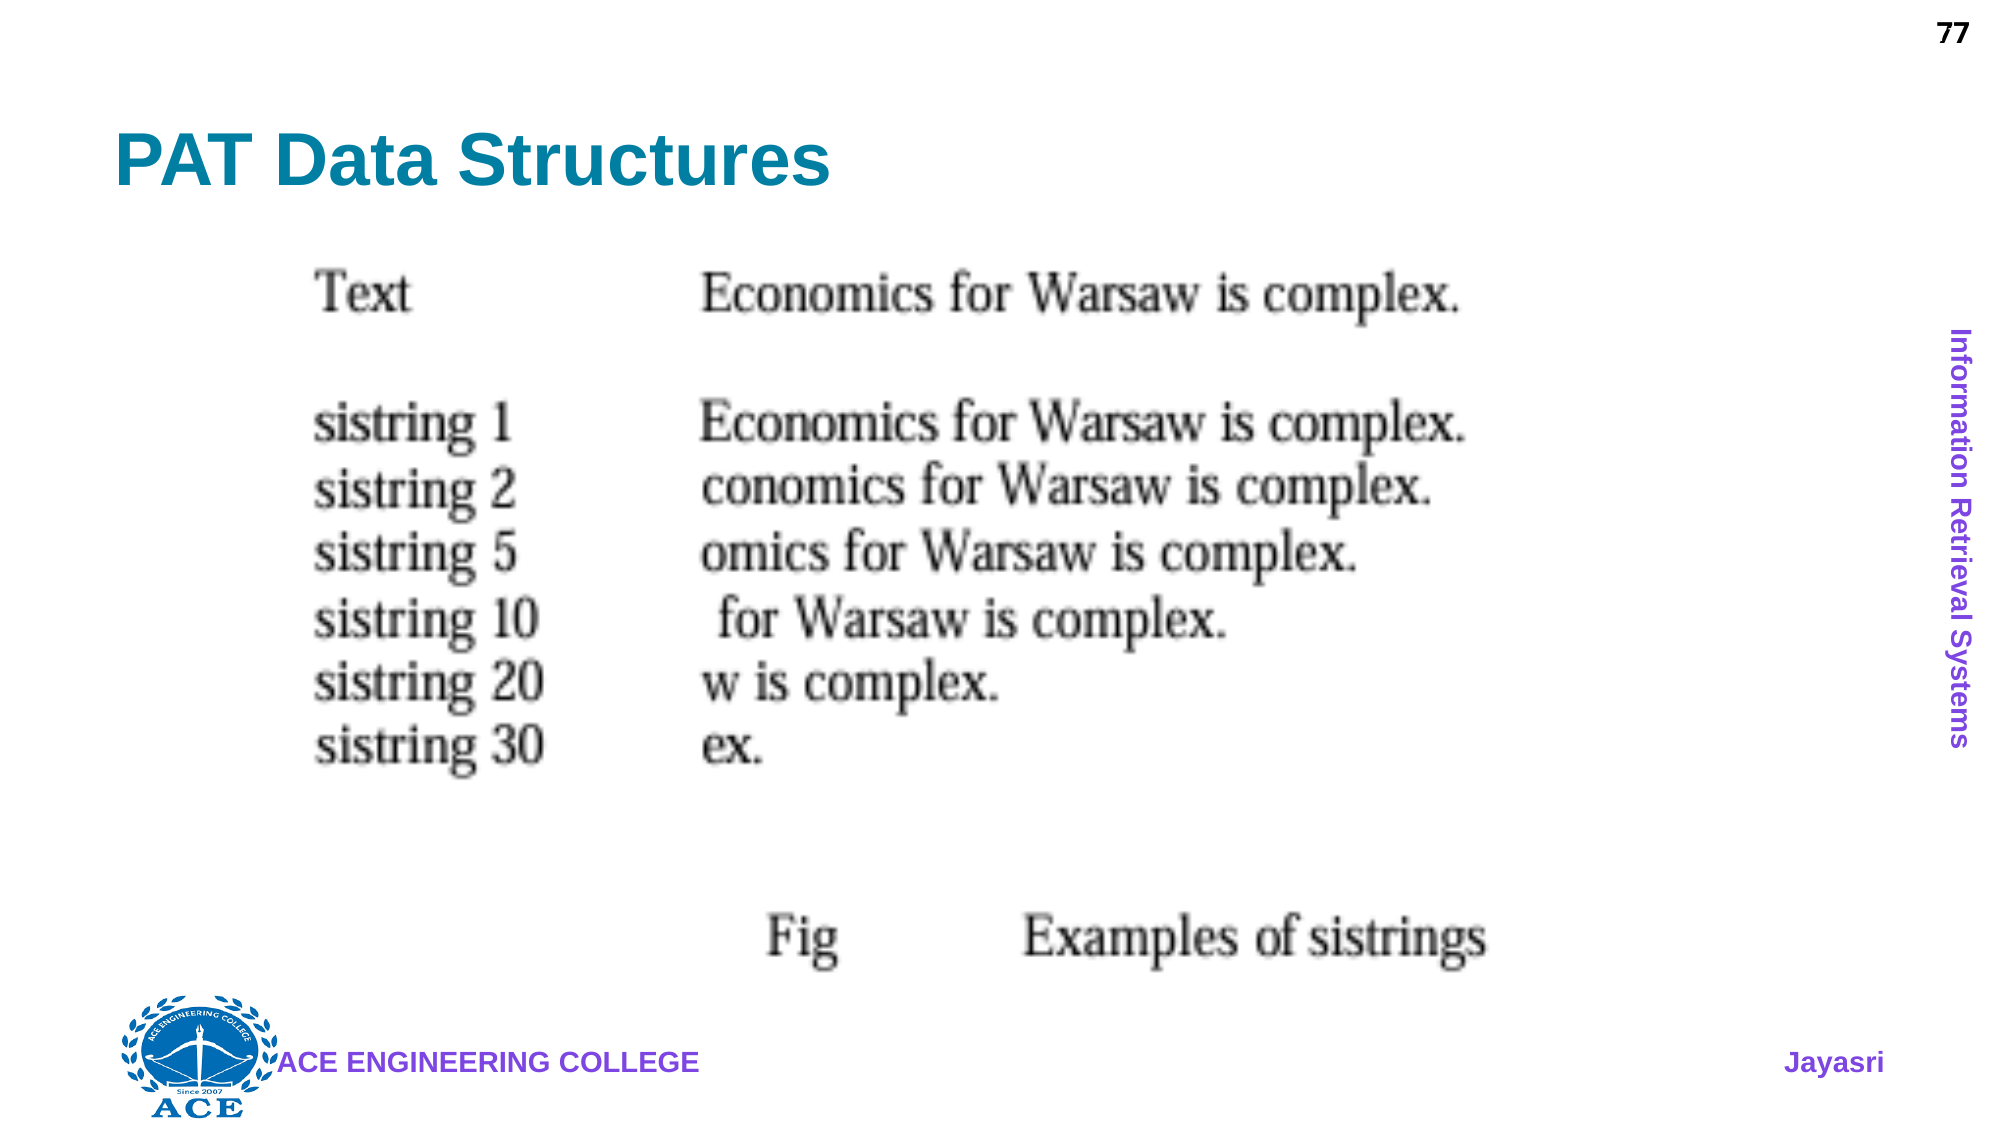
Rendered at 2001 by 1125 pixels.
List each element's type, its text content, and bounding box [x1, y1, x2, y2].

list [281, 250, 1538, 1008]
title PAT Data Structures [99, 35, 1900, 216]
picture [101, 975, 303, 1125]
slide_number 77 [1852, 18, 1974, 49]
